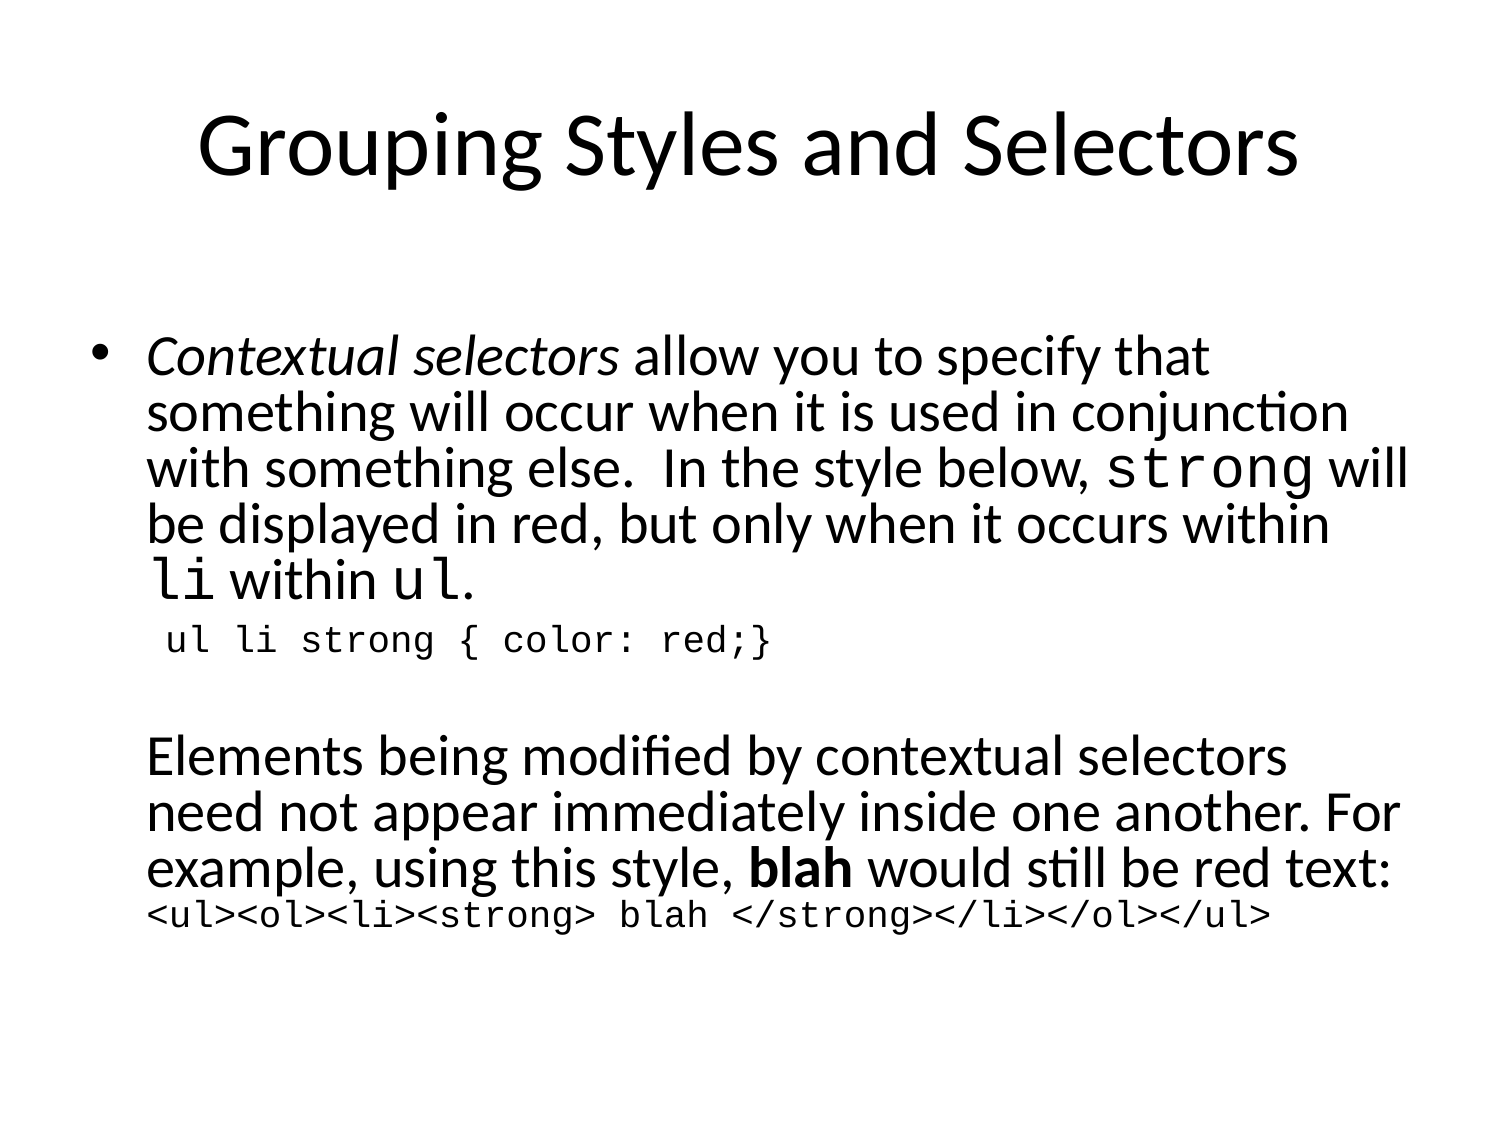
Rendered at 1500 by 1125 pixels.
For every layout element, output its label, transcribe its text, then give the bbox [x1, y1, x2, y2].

list Contextual selectors allow you to specify that something will occur when it is used in conjunction with something else. In the style below, strong will be displayed in red, but only when it occurs within li within ul. ul li strong { color: red;} Elements being modified by contextual selectors need not appear immediately inside one another. For example, using this style, blah would still be red text: <ul><ol><li><strong> blah </strong></li></ol></ul> [75, 262, 1425, 1005]
title Grouping Styles and Selectors [75, 45, 1425, 233]
